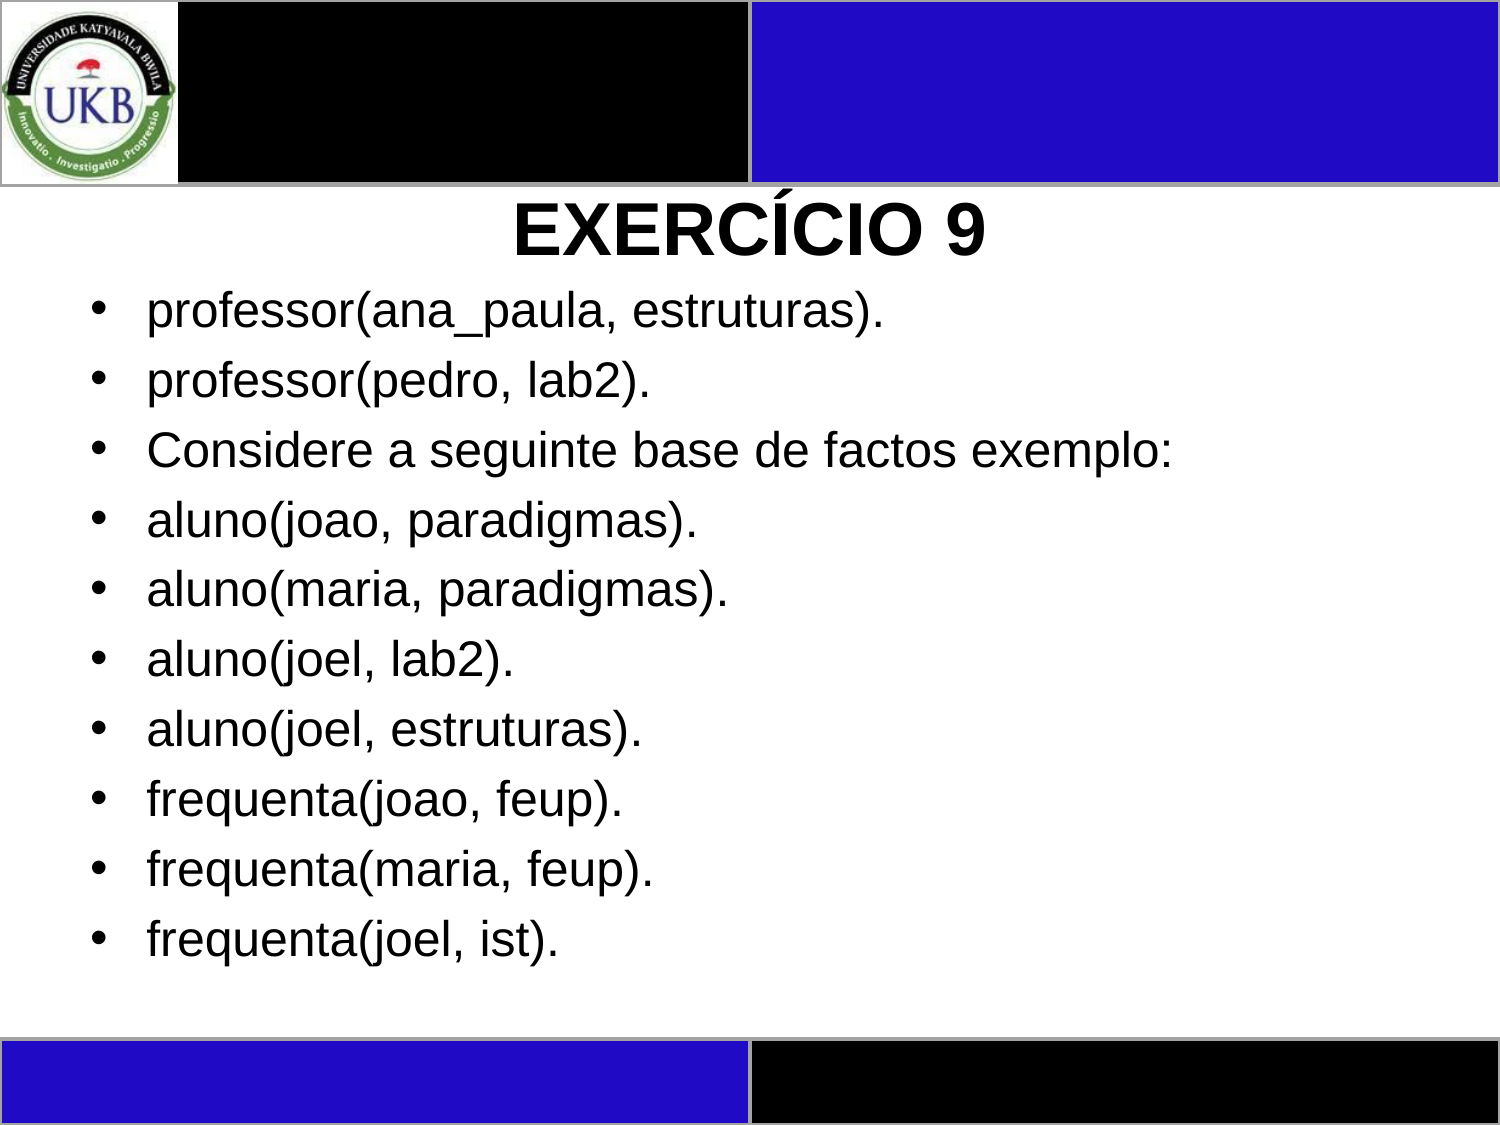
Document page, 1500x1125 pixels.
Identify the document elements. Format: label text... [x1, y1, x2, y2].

list professor(ana_paula, estruturas). professor(pedro, lab2). Considere a seguinte base de factos exemplo: aluno(joao, paradigmas). aluno(maria, paradigmas). aluno(joel, lab2). aluno(joel, estruturas). frequenta(joao, feup). frequenta(maria, feup). frequenta(joel, ist). [74, 269, 1426, 1006]
title EXERCÍCIO 9 [0, 184, 1500, 268]
picture [2, 2, 178, 184]
